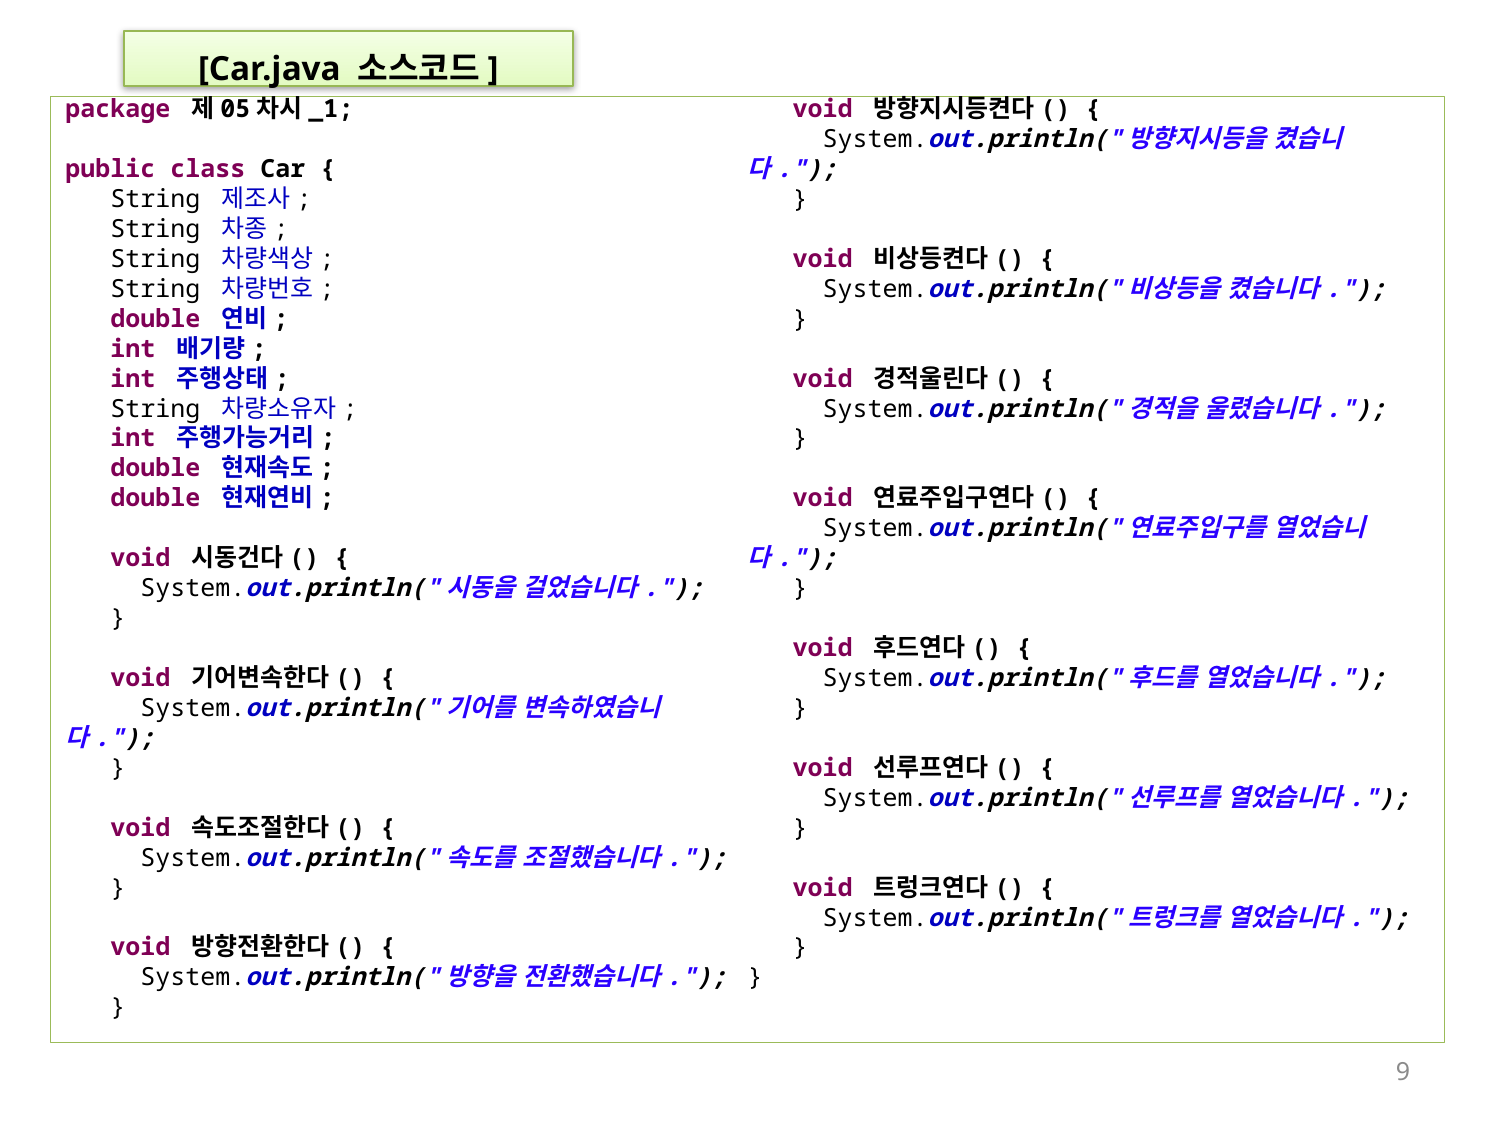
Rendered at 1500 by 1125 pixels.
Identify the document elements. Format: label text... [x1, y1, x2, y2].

slide_number 9 [1074, 1045, 1425, 1103]
text_box [Car.java 소스코드] [123, 30, 574, 87]
text_box package 제05차시_1; public class Car { String 제조사; String 차종; String 차량색상; String 차량번호; double 연비; int 배기량; int 주행상태; String 차량소유자; int 주행가능거리; double 현재속도; double 현재연비; void 시동건다() { System.out.println("시동을 걸었습니다."); } void 기어변속한다() { System.out.println("기어를 변속하였습니다."); } void 속도조절한다() { System.out.println("속도를 조절했습니다."); } void 방향전환한다() { System.out.println("방향을 전환했습니다."); } void 방향지시등켠다() { System.out.println("방향지시등을 켰습니다."); } void 비상등켠다() { System.out.println("비상등을 켰습니다."); } void 경적울린다() { System.out.println("경적을 울렸습니다."); } void 연료주입구연다() { System.out.println("연료주입구를 열었습니다."); } void 후드연다() { System.out.println("후드를 열었습니다."); } void 선루프연다() { System.out.println("선루프를 열었습니다."); } void 트렁크연다() { System.out.println("트렁크를 열었습니다."); } } [49, 94, 1447, 1045]
